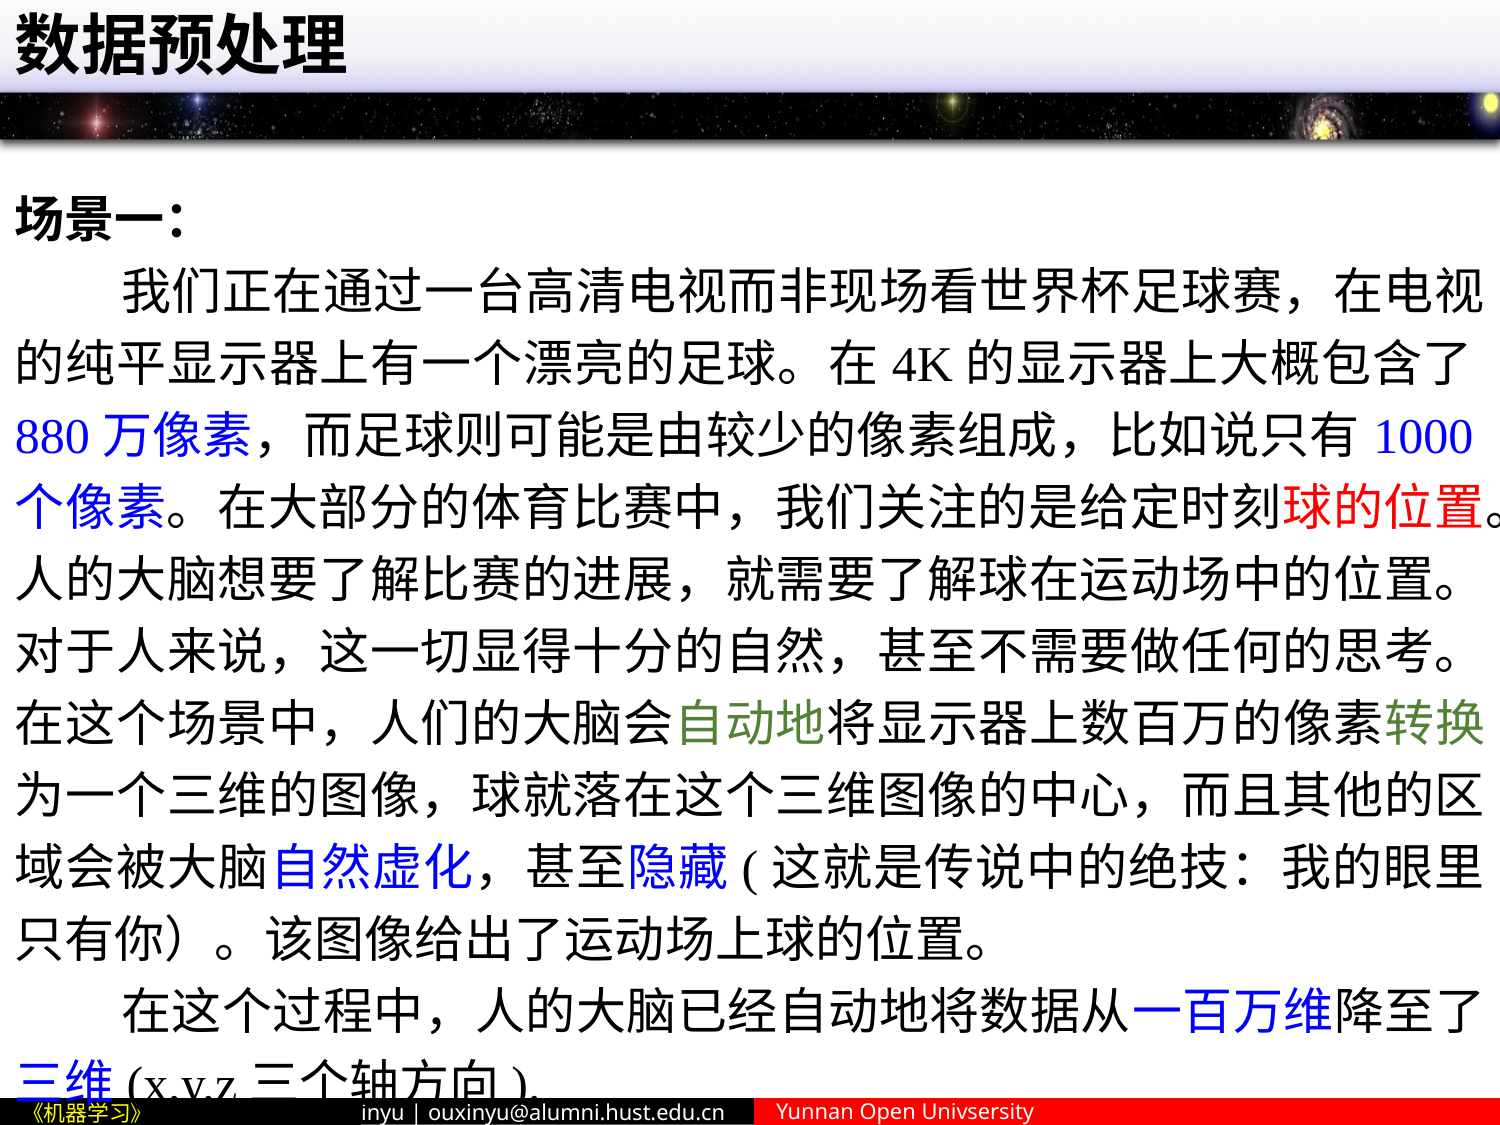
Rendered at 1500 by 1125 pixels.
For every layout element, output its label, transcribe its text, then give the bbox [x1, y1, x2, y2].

list 场景一： 我们正在通过一台高清电视而非现场看世界杯足球赛，在电视的纯平显示器上有一个漂亮的足球。在4K的显示器上大概包含了880万像素，而足球则可能是由较少的像素组成，比如说只有1000个像素。在大部分的体育比赛中，我们关注的是给定时刻球的位置。人的大脑想要了解比赛的进展，就需要了解球在运动场中的位置。对于人来说，这一切显得十分的自然，甚至不需要做任何的思考。在这个场景中，人们的大脑会自动地将显示器上数百万的像素转换为一个三维的图像，球就落在这个三维图像的中心，而且其他的区域会被大脑自然虚化，甚至隐藏(这就是传说中的绝技：我的眼里只有你）。该图像给出了运动场上球的位置。 在这个过程中，人的大脑已经自动地将数据从一百万维降至了三维(x,y,z三个轴方向). [0, 149, 1500, 1087]
picture [0, 0, 1500, 149]
title 数据预处理 [0, 3, 1240, 94]
picture [0, 1087, 1500, 1098]
